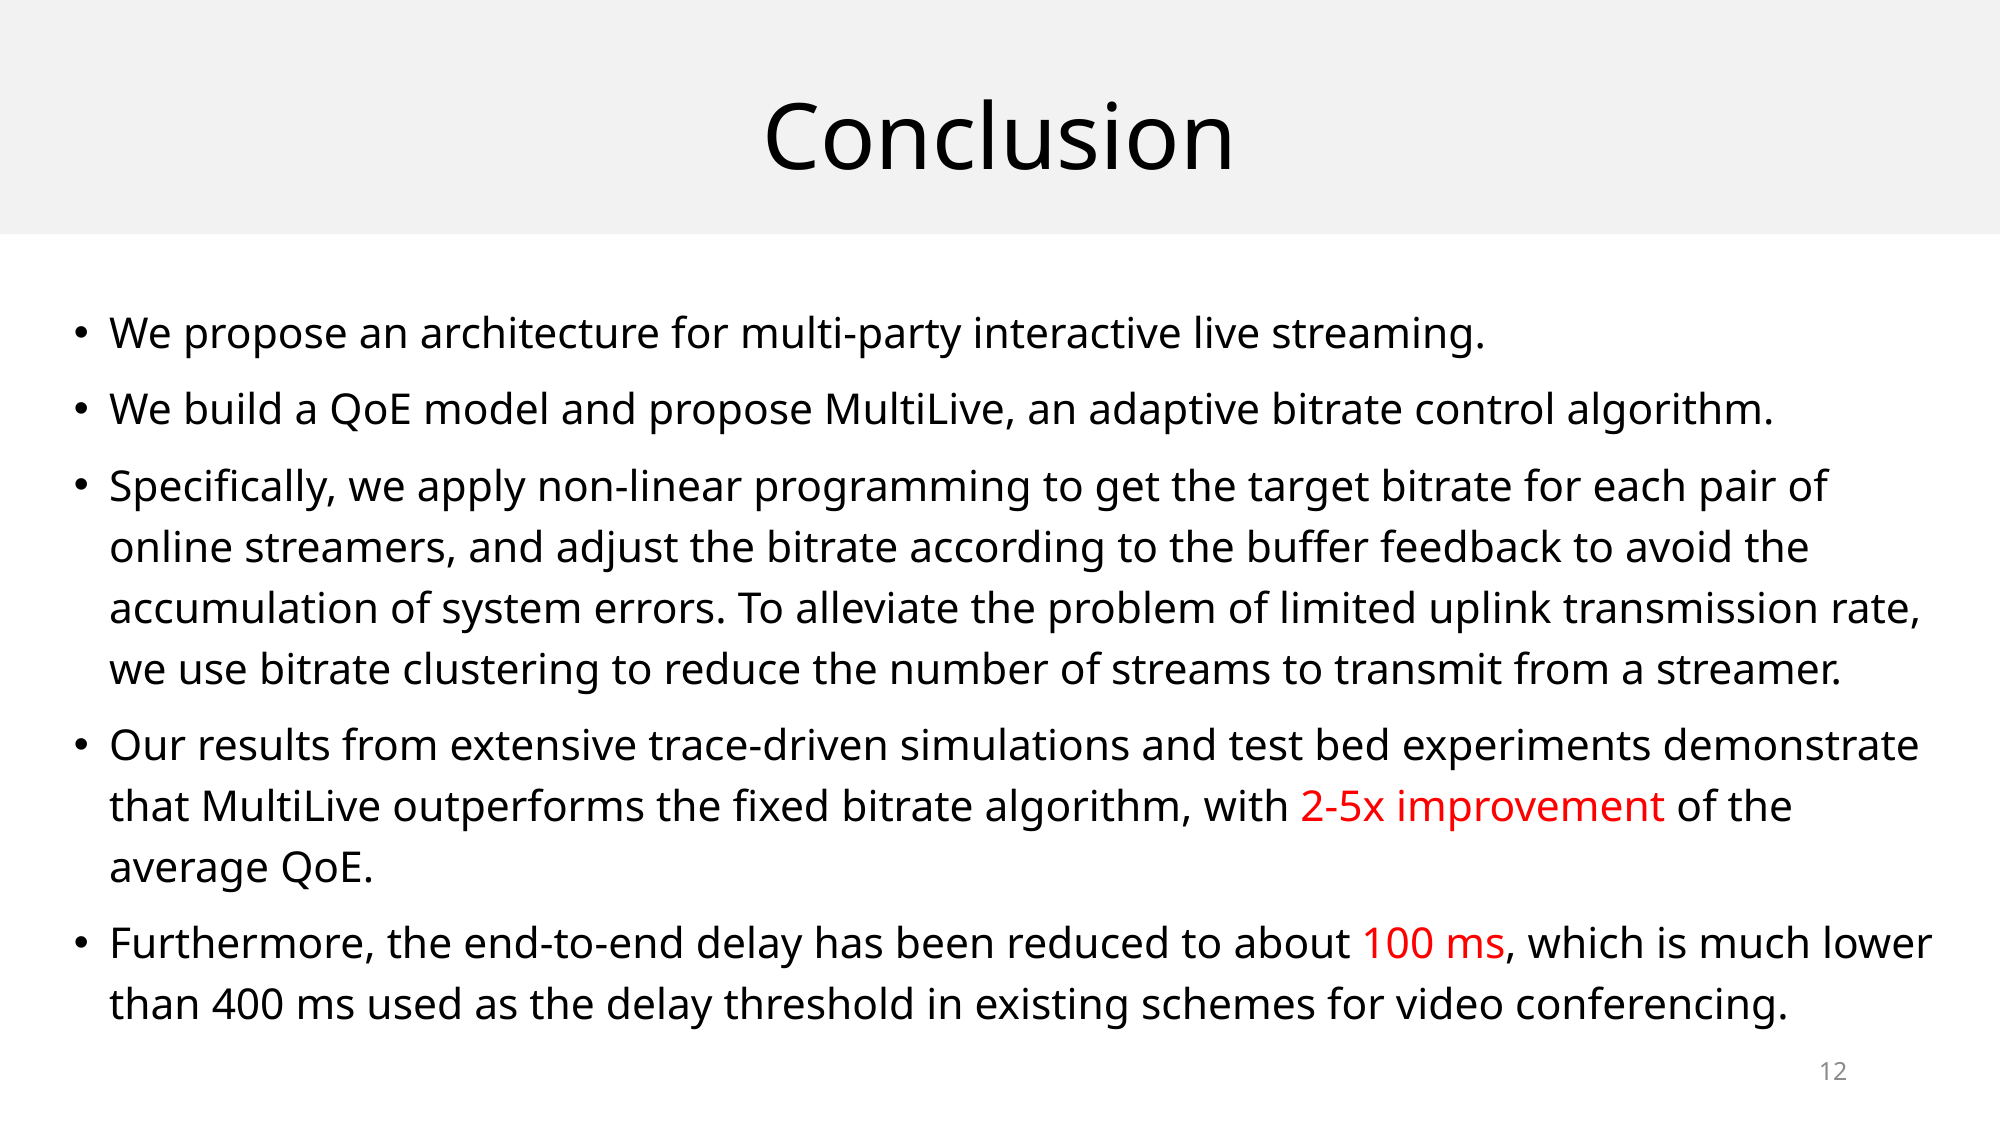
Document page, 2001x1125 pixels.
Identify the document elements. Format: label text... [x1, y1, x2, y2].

title Conclusion [137, 31, 1863, 249]
list We propose an architecture for multi-party interactive live streaming. We build a QoE model and propose MultiLive, an adaptive bitrate control algorithm. Specifically, we apply non-linear programming to get the target bitrate for each pair of online streamers, and adjust the bitrate according to the buffer feedback to avoid the accumulation of system errors. To alleviate the problem of limited uplink transmission rate, we use bitrate clustering to reduce the number of streams to transmit from a streamer. Our results from extensive trace-driven simulations and test bed experiments demonstrate that MultiLive outperforms the fixed bitrate algorithm, with 2-5x improvement of the average QoE. Furthermore, the end-to-end delay has been reduced to about 100 ms, which is much lower than 400 ms used as the delay threshold in existing schemes for video conferencing. [58, 288, 1963, 1053]
slide_number 12 [1412, 1042, 1863, 1103]
